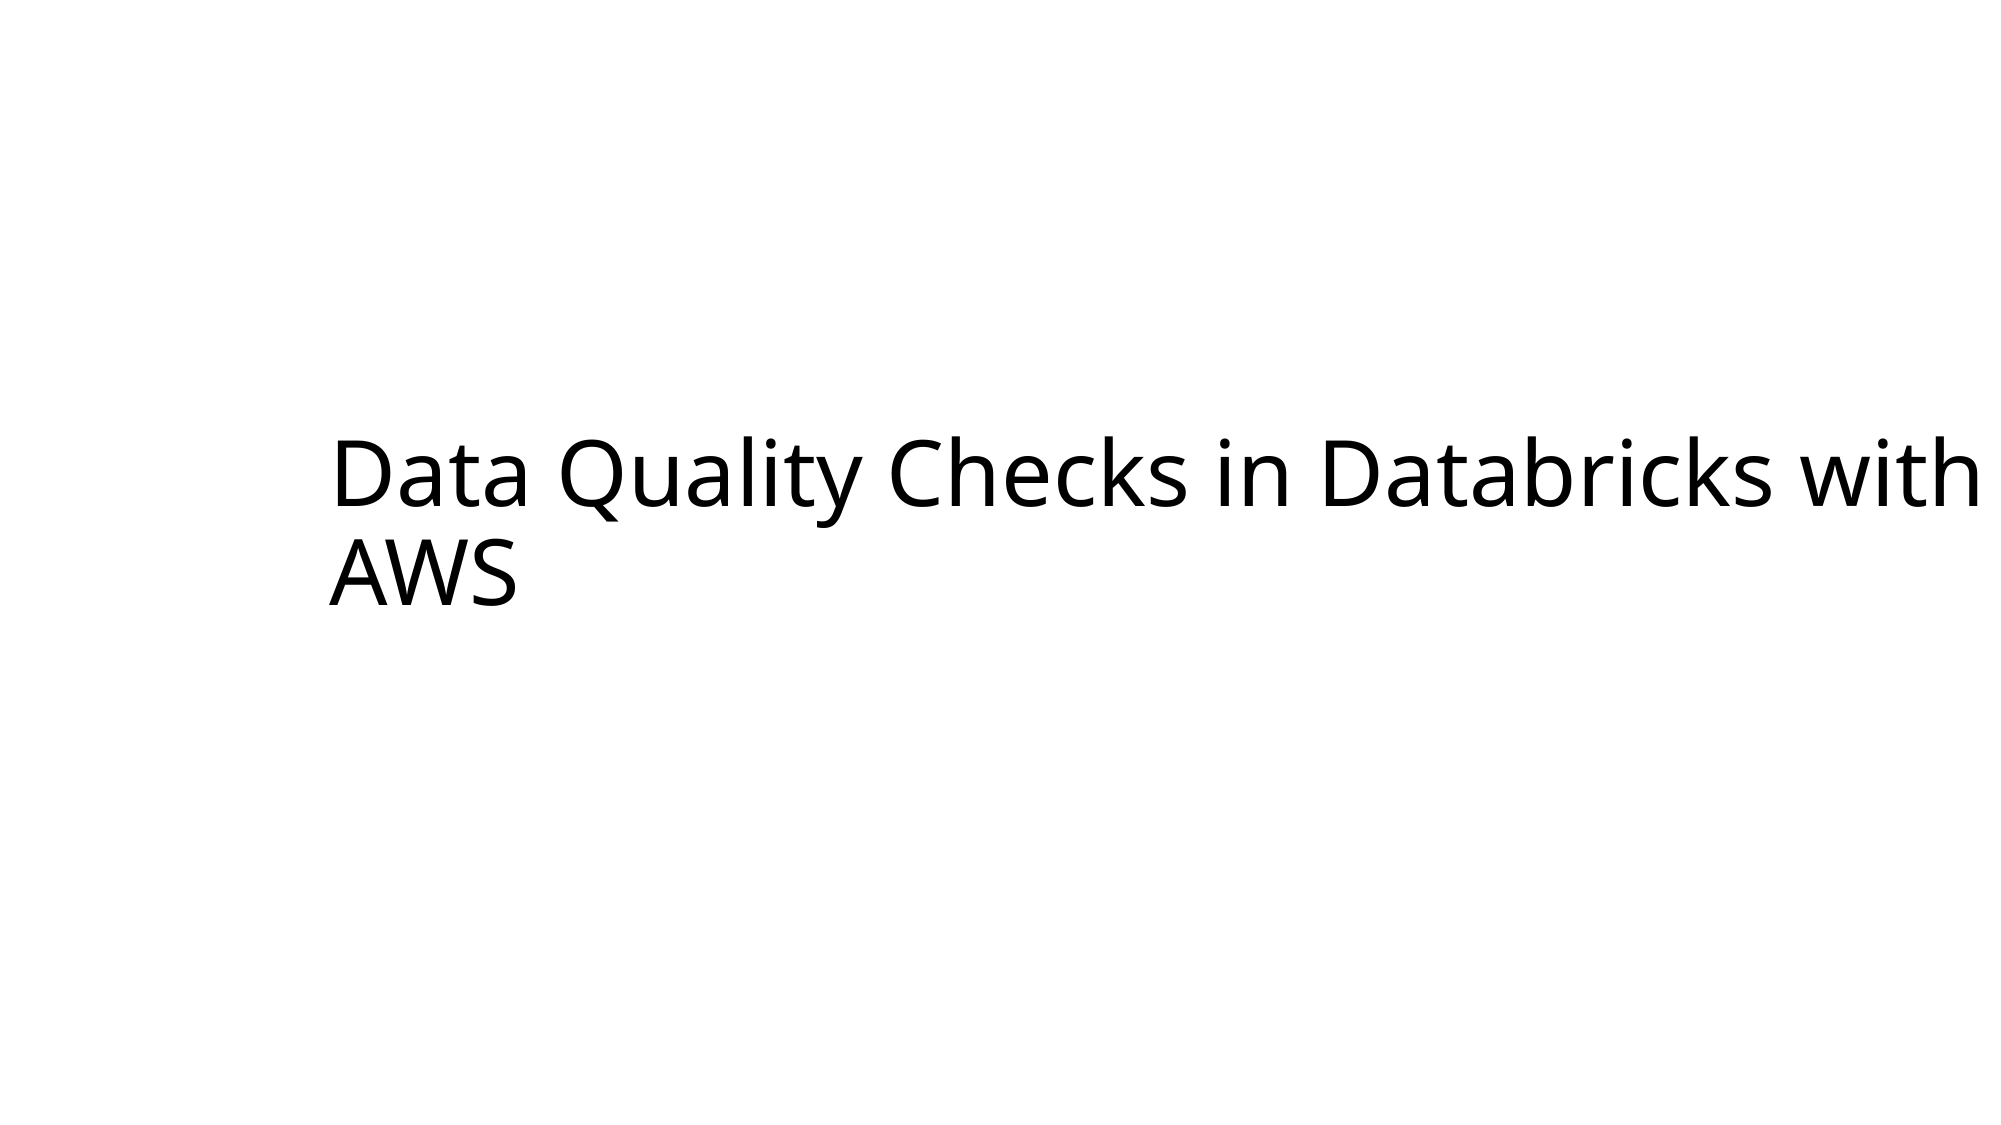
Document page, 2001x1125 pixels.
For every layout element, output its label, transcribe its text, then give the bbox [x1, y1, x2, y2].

title Data Quality Checks in Databricks with AWS [314, 417, 2000, 636]
